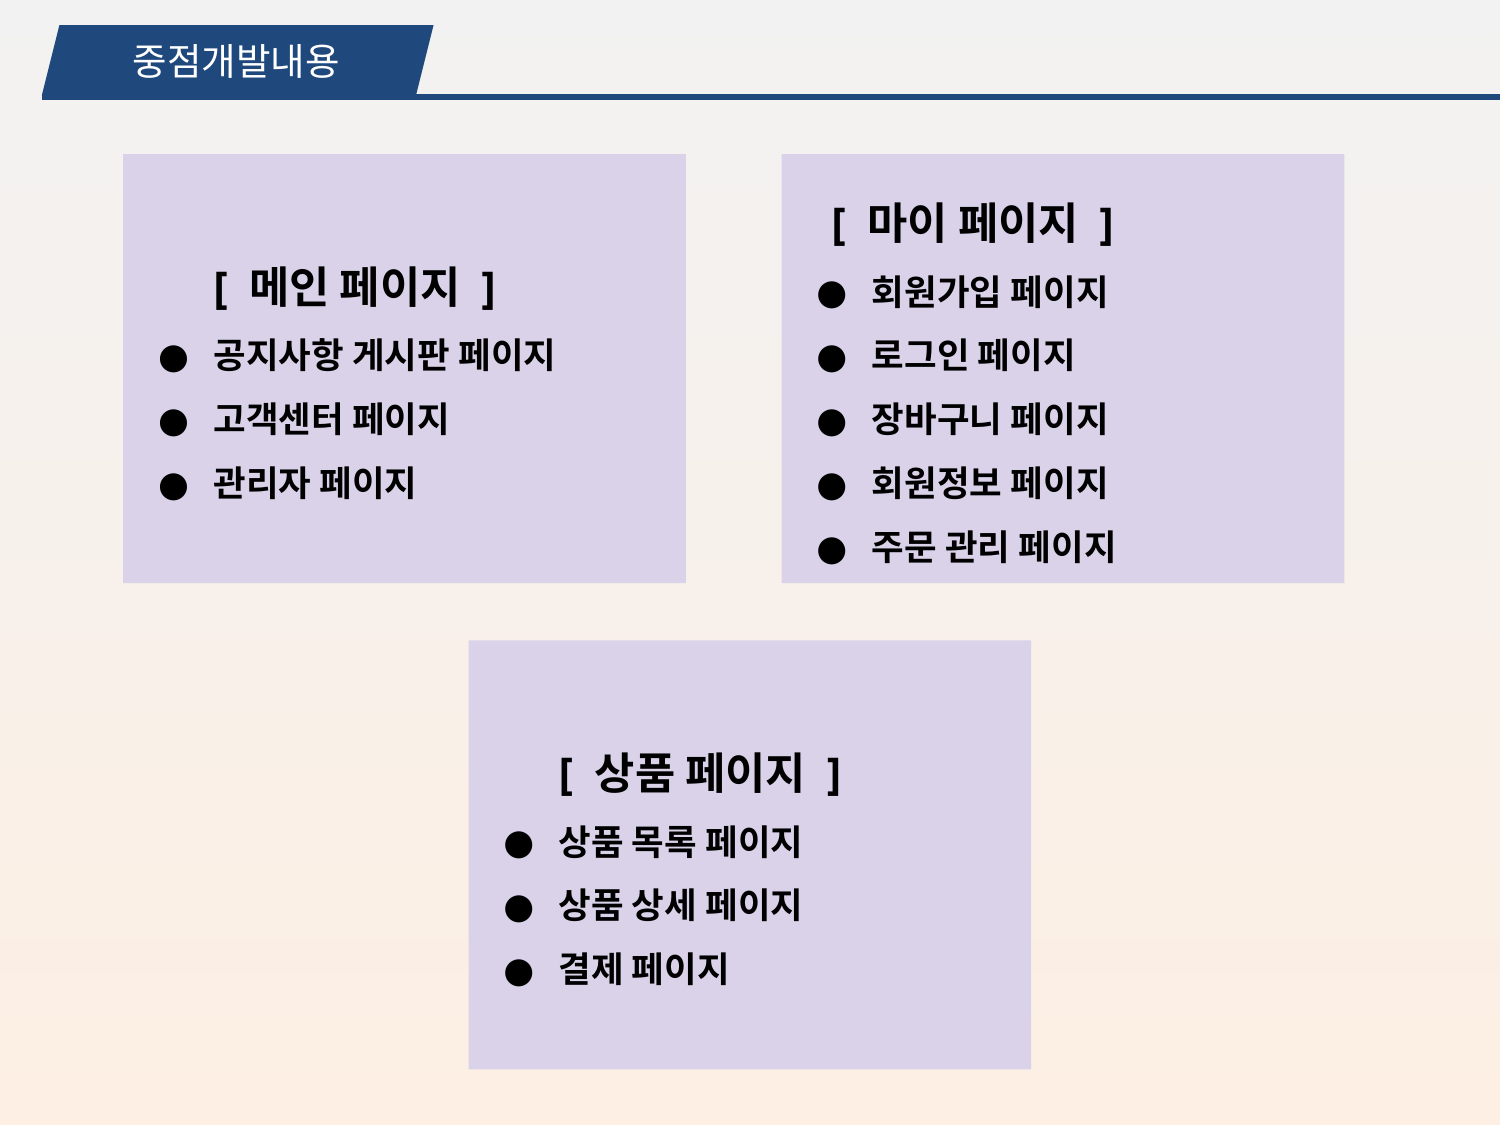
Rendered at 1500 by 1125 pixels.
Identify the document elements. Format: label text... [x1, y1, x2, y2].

text_box [ 메인 페이지 ] 공지사항 게시판 페이지 고객센터 페이지 관리자 페이지 [123, 154, 686, 584]
text_box [ 마이 페이지 ] 회원가입 페이지 로그인 페이지 장바구니 페이지 회원정보 페이지 주문 관리 페이지 [781, 154, 1345, 584]
text_box 중점개발내용 [50, 19, 422, 96]
text_box [ 상품 페이지 ] 상품 목록 페이지 상품 상세 페이지 결제 페이지 [468, 640, 1032, 1070]
text_box [422, 25, 434, 72]
text_box [41, 62, 50, 96]
